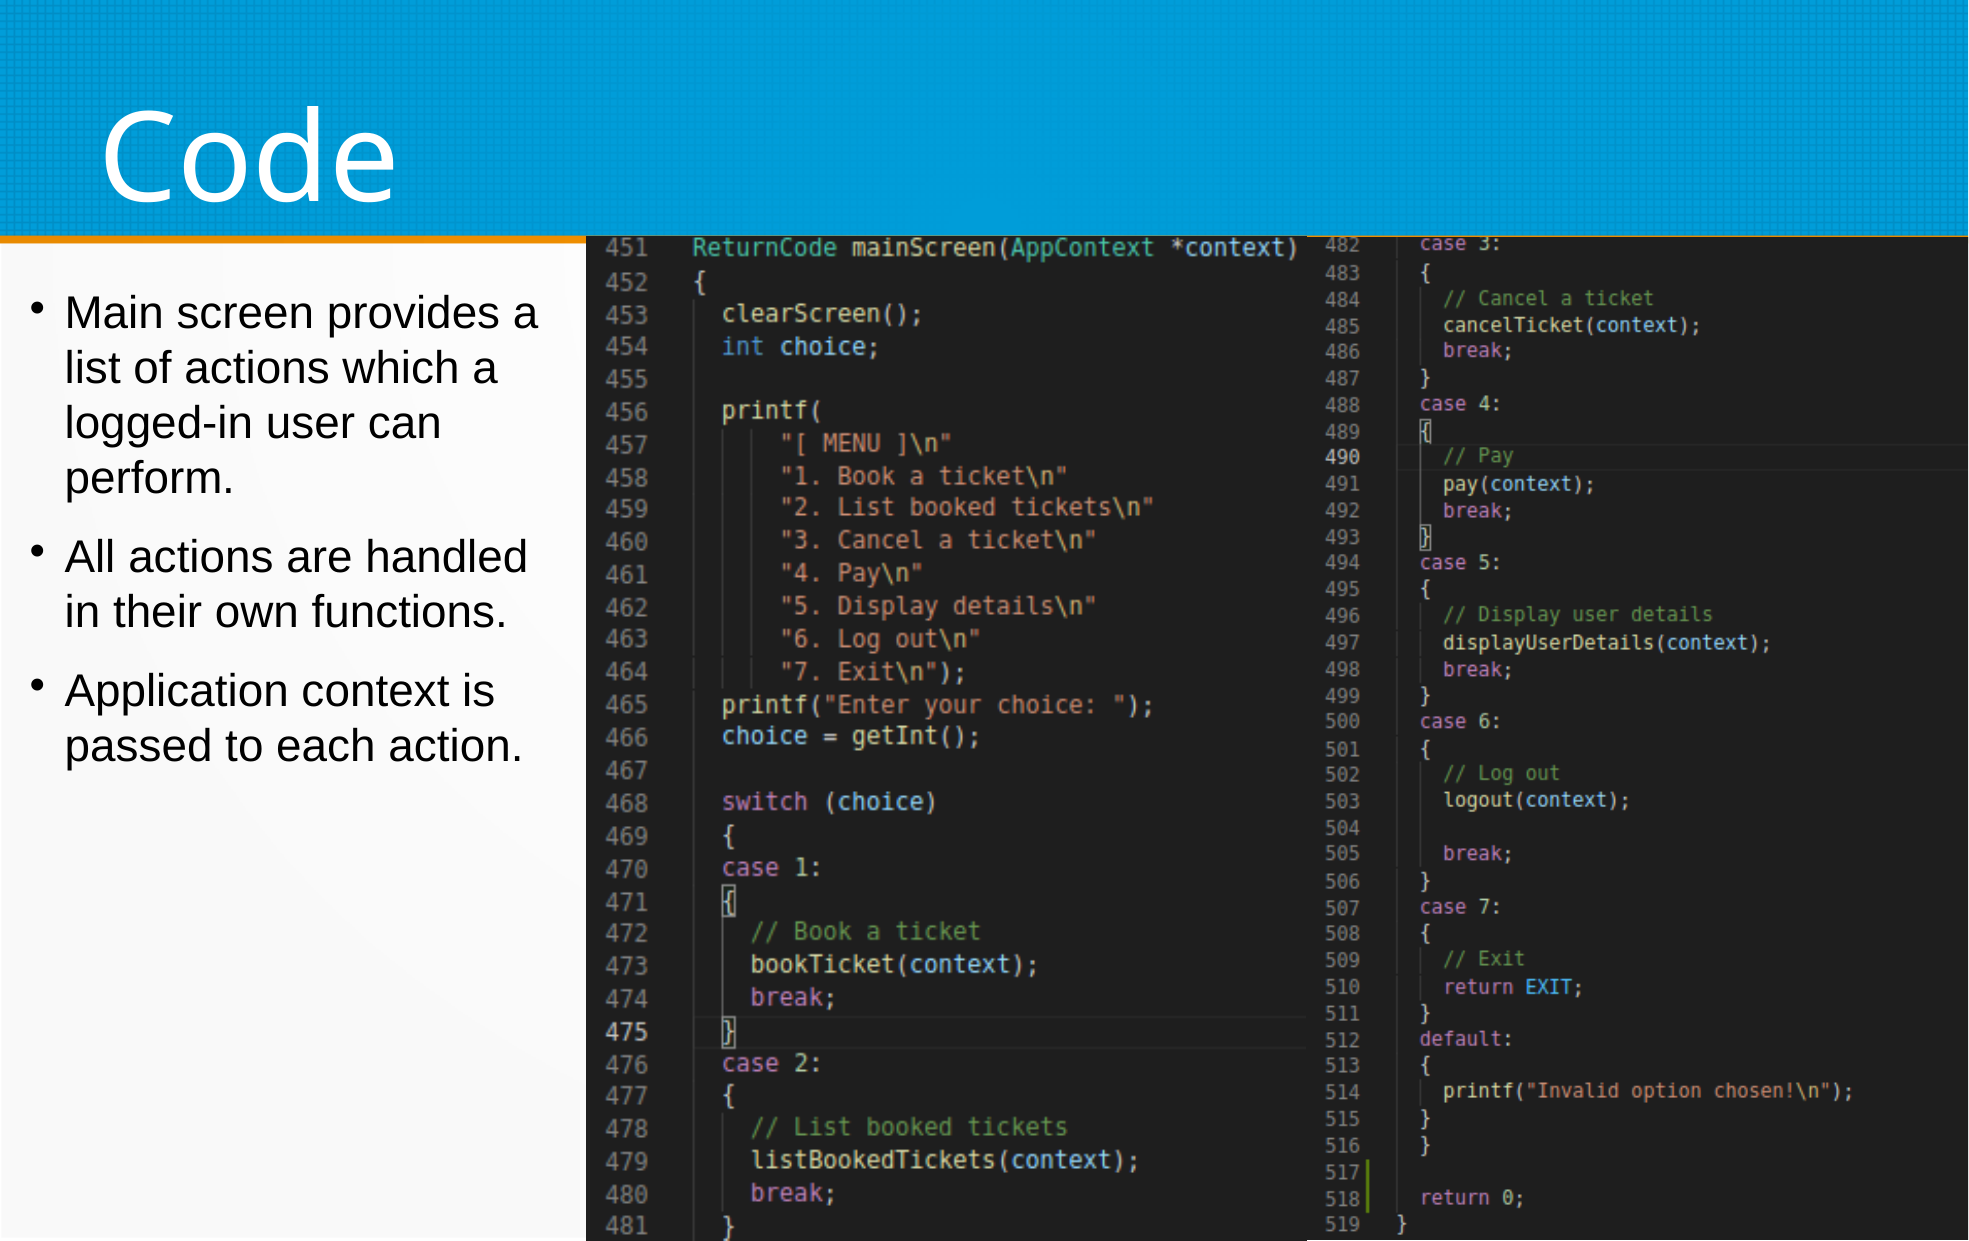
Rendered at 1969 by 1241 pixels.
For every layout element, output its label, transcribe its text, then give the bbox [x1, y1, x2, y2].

text_box Main screen provides a list of actions which a logged-in user can perform. All actions are handled in their own functions. Application context is passed to each action. [23, 276, 575, 1176]
picture [0, 236, 1969, 1241]
text_box Code [98, 19, 1870, 227]
